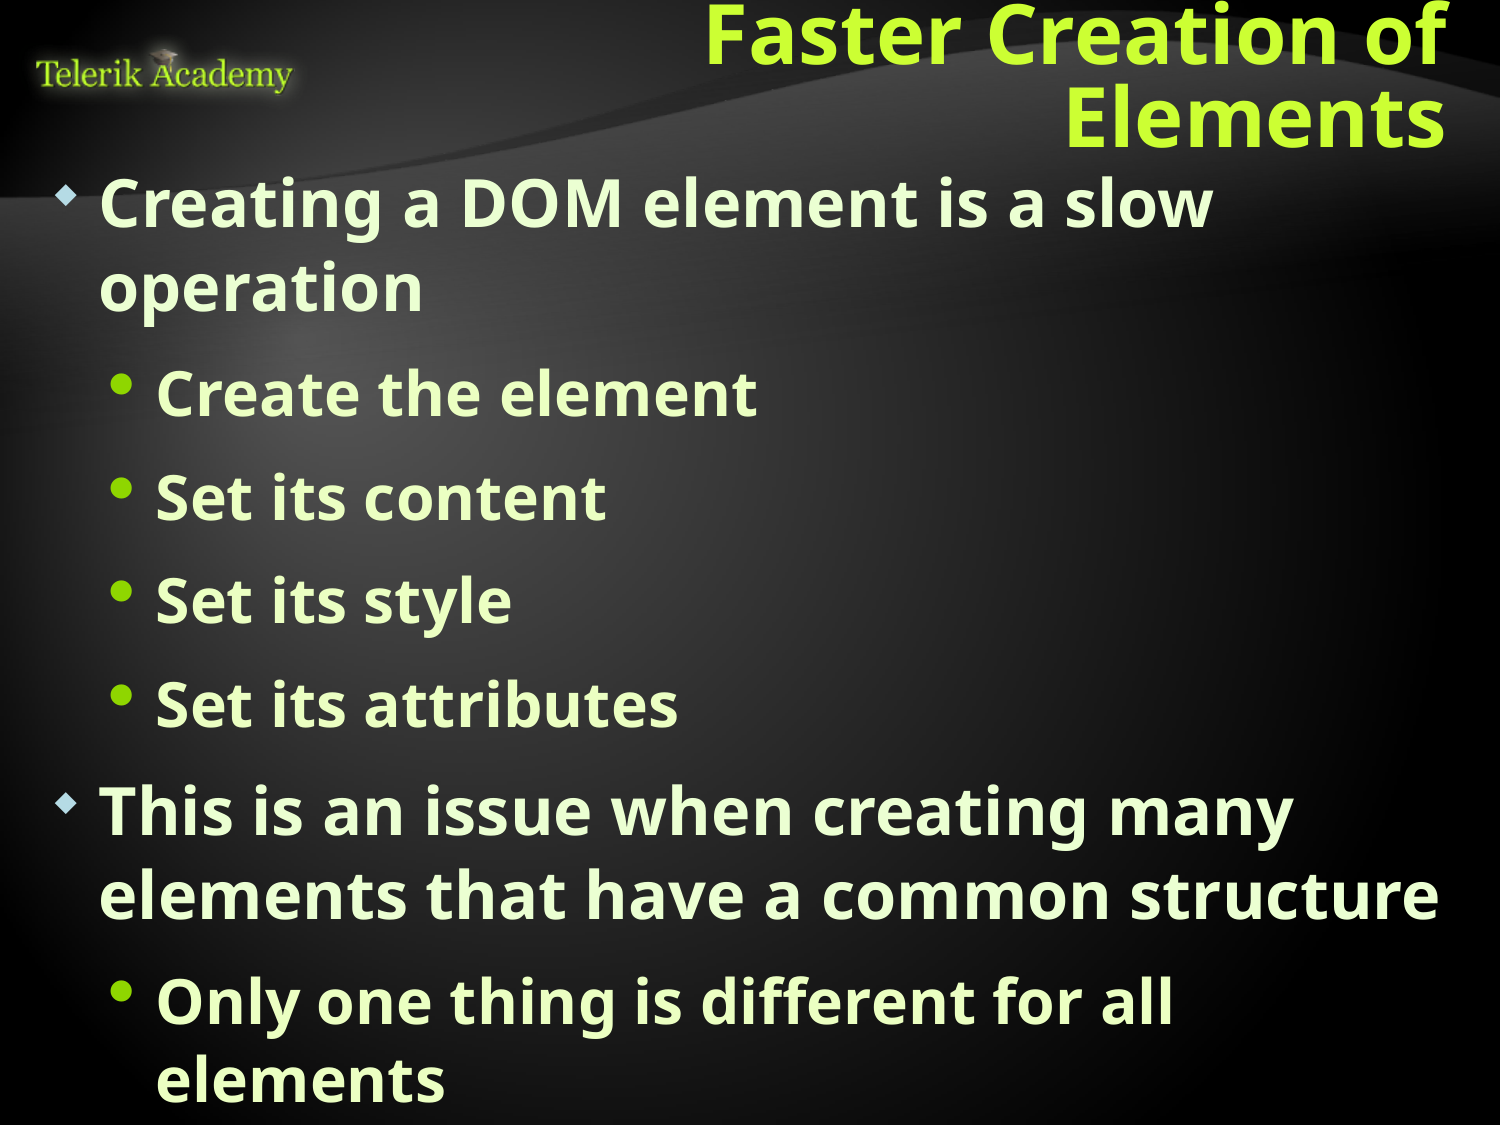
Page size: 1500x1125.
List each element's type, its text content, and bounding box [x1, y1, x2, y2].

list Creating a DOM element is a slow operation Create the element Set its content Set its style Set its attributes This is an issue when creating many elements that have a common structure Only one thing is different for all elements [37, 149, 1463, 1100]
title Faster Creation of Elements [300, 12, 1463, 149]
picture [0, 0, 1500, 1125]
